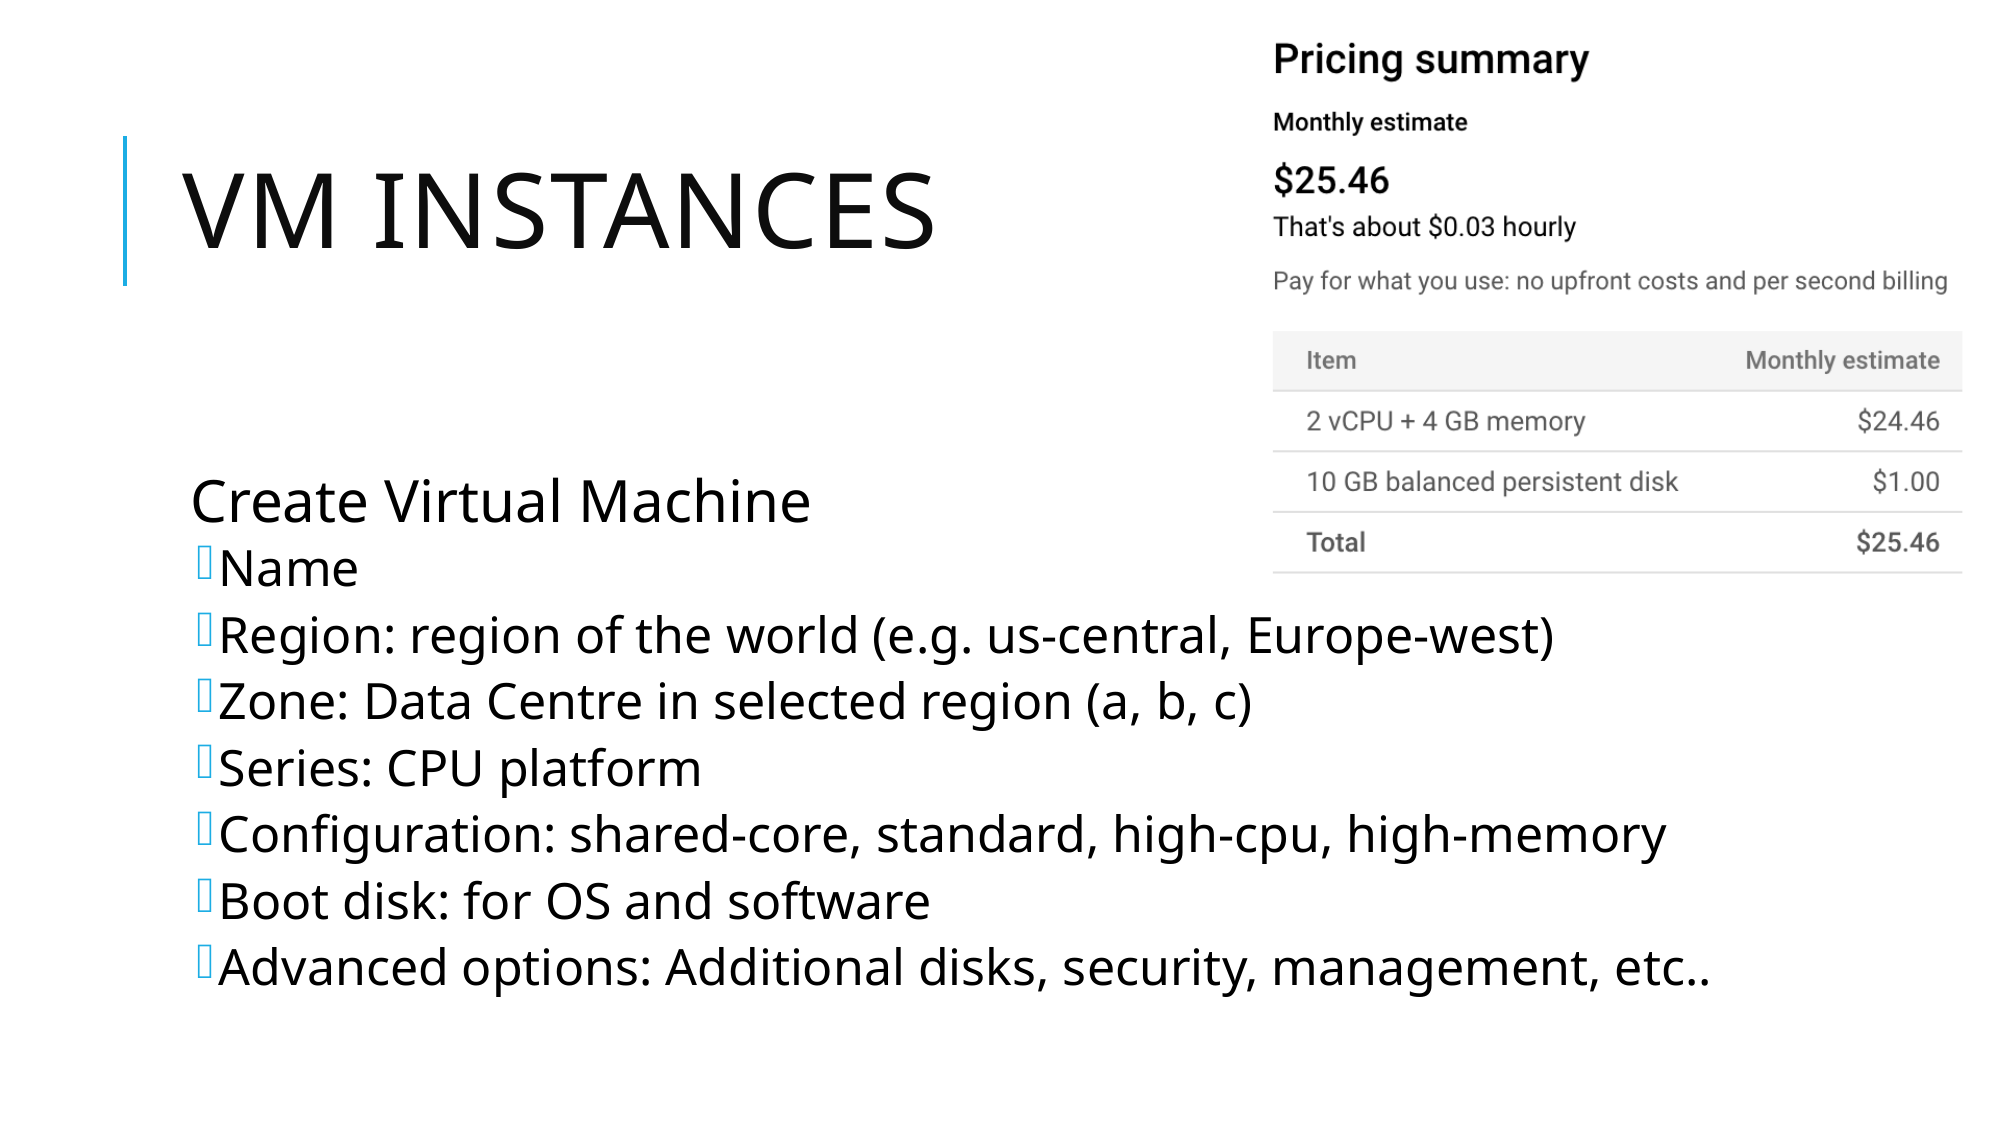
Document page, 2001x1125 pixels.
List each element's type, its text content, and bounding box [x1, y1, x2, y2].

title VM INSTANCES [168, 96, 1242, 342]
picture [1249, 24, 1963, 607]
list Create Virtual Machine Name Region: region of the world (e.g. us-central, Europe-west) Zone: Data Centre in selected region (a, b, c) Series: CPU platform Configuration: shared-core, standard, high-cpu, high-memory Boot disk: for OS and software Advanced options: Additional disks, security, management, etc.. [168, 464, 1763, 1125]
